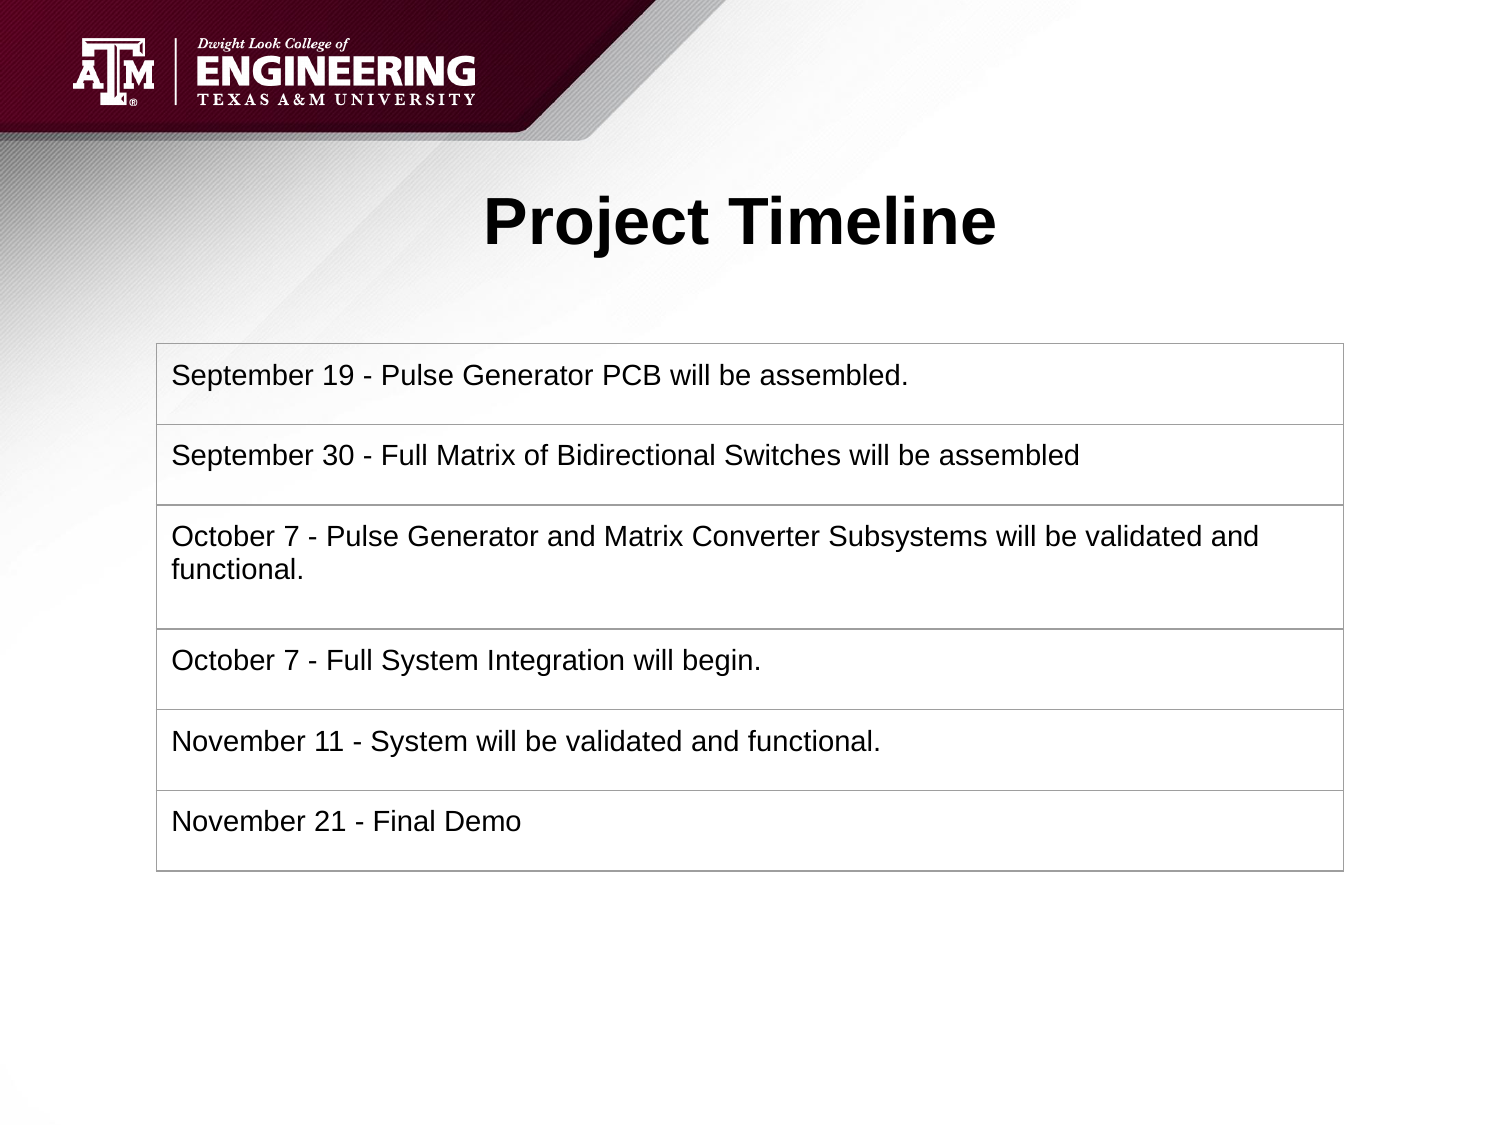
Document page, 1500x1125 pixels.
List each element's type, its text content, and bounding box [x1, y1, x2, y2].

table_header September 19 - Pulse Generator PCB will be assembled. [157, 344, 1343, 424]
table_cell October 7 - Full System Integration will begin. [157, 630, 1343, 709]
table_cell November 21 - Final Demo [157, 791, 1343, 870]
picture [0, 0, 1500, 1125]
table_cell September 30 - Full Matrix of Bidirectional Switches will be assembled [157, 425, 1343, 504]
title Project Timeline [75, 151, 1425, 284]
table_cell November 11 - System will be validated and functional. [157, 710, 1343, 790]
table_cell October 7 - Pulse Generator and Matrix Converter Subsystems will be validated and functional. [157, 506, 1343, 628]
